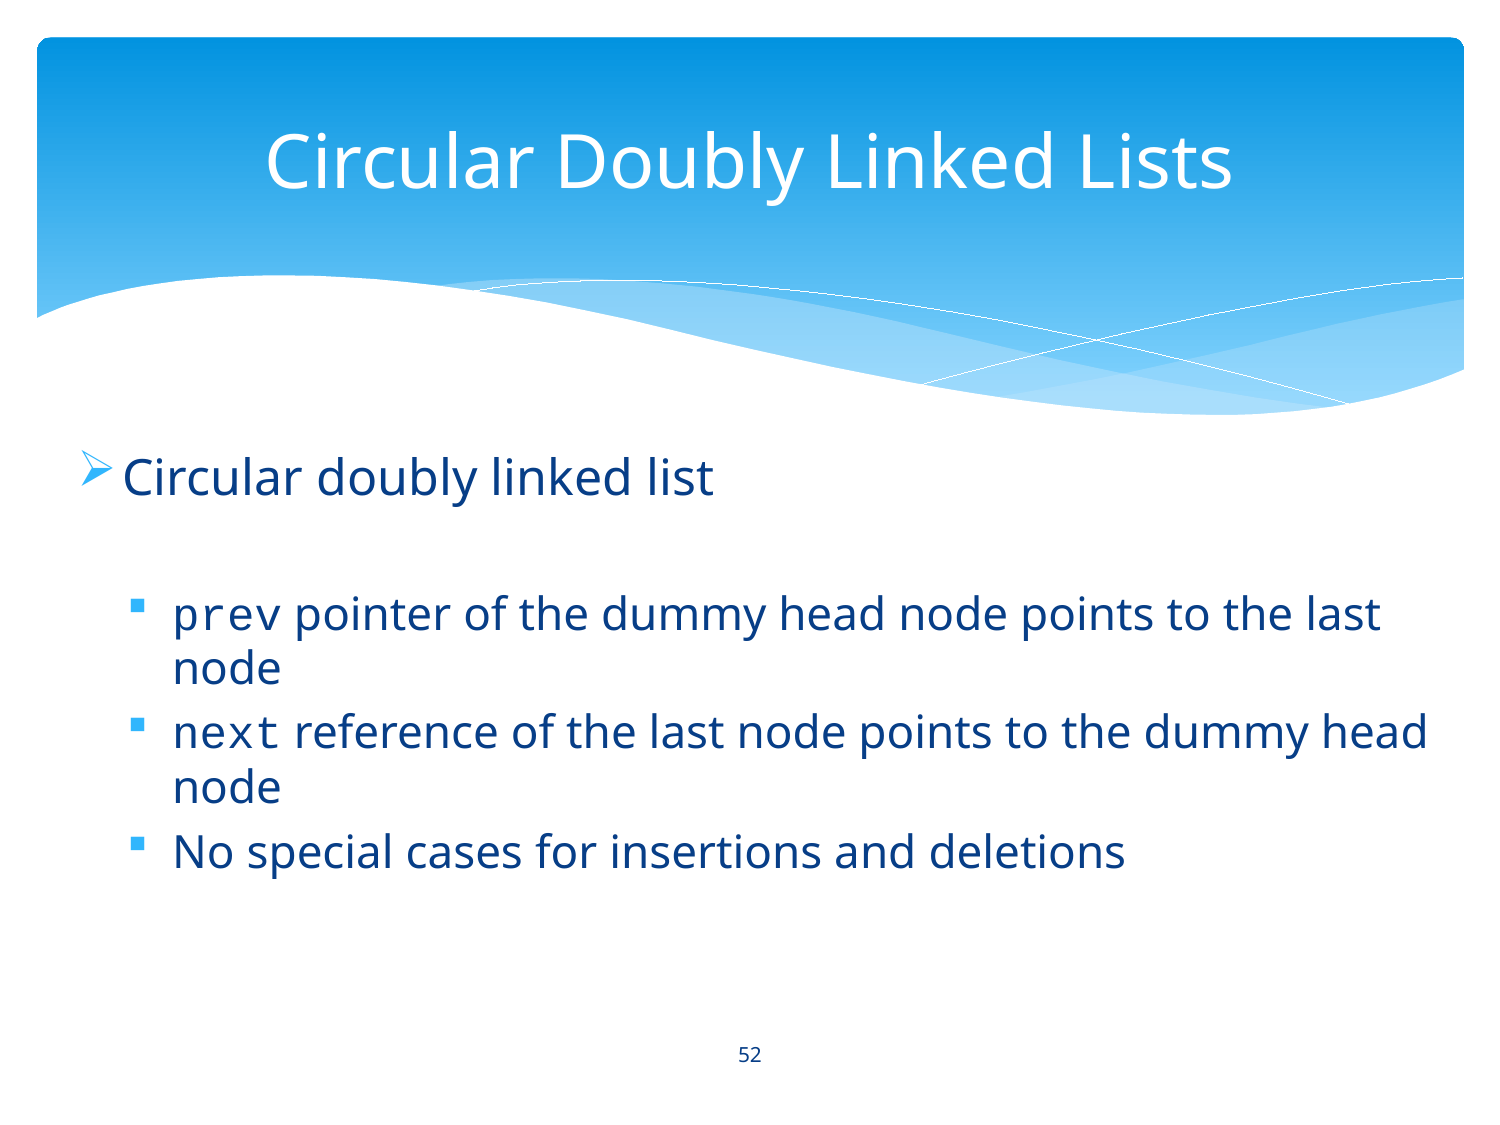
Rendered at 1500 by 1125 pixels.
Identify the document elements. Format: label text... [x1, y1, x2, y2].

title Circular Doubly Linked Lists [75, 55, 1425, 261]
list Circular doubly linked list prev pointer of the dummy head node points to the last node next reference of the last node points to the dummy head node No special cases for insertions and deletions [62, 437, 1463, 1004]
slide_number 52 [654, 1025, 846, 1086]
